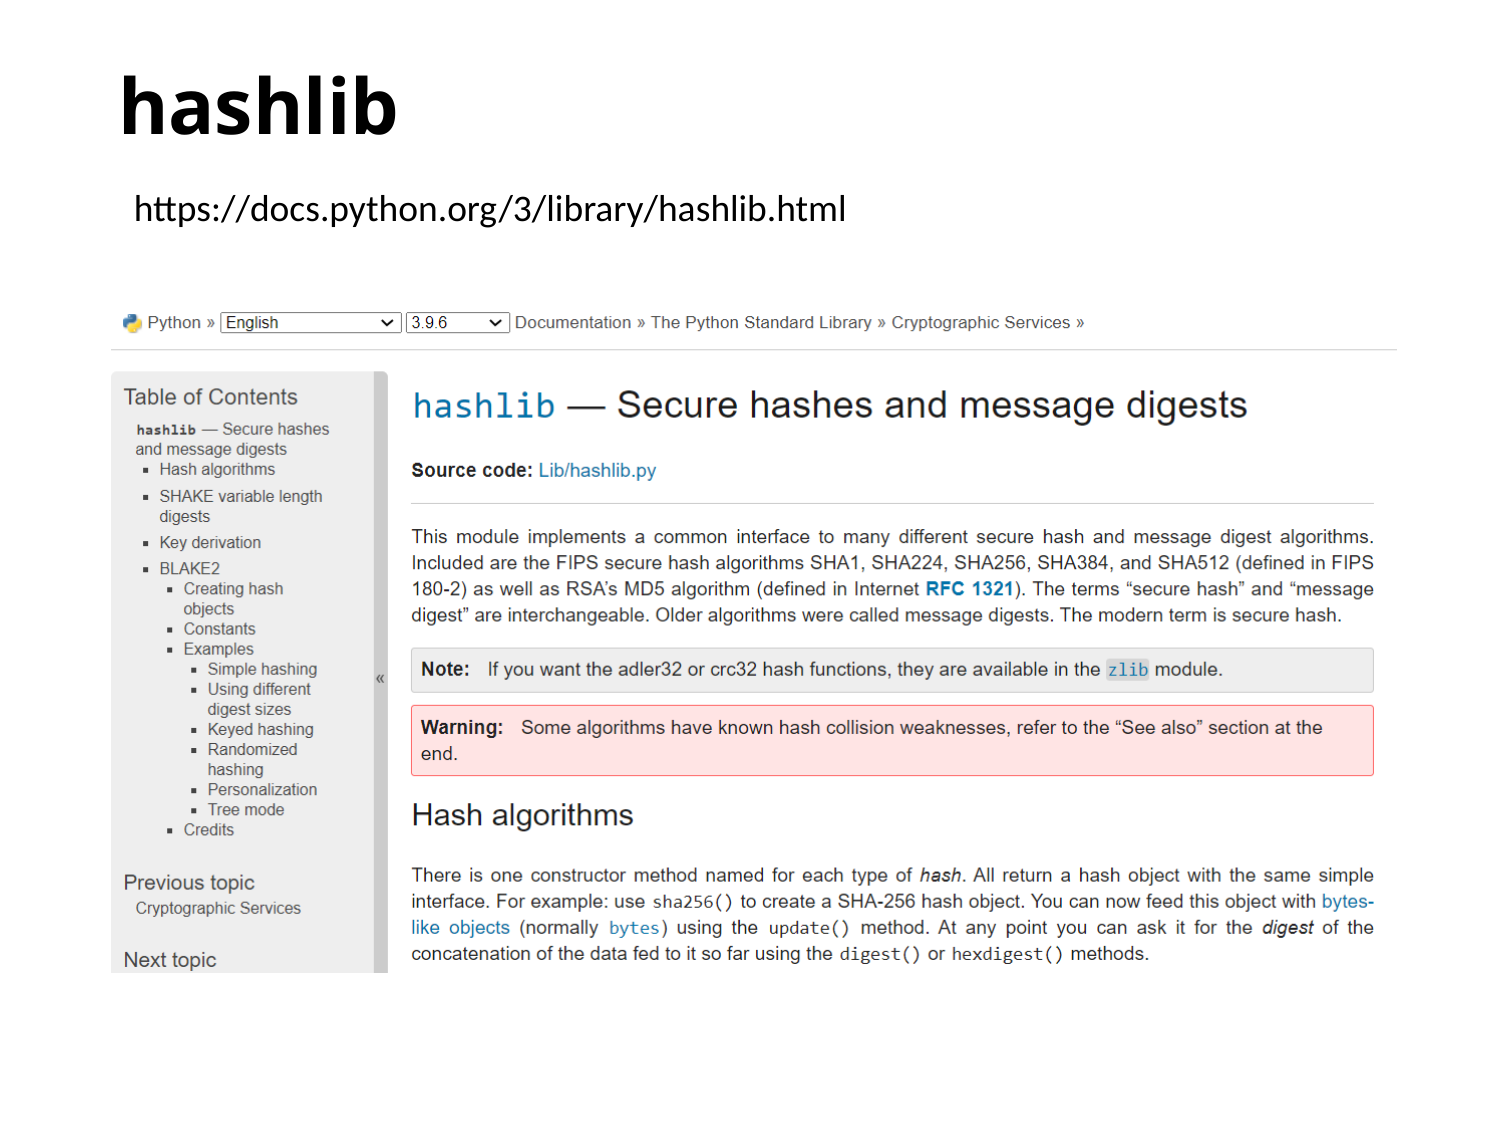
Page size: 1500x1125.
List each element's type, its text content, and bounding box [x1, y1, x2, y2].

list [103, 288, 1397, 973]
text_box https://docs.python.org/3/library/hashlib.html [119, 176, 863, 236]
title hashlib [103, 59, 432, 160]
